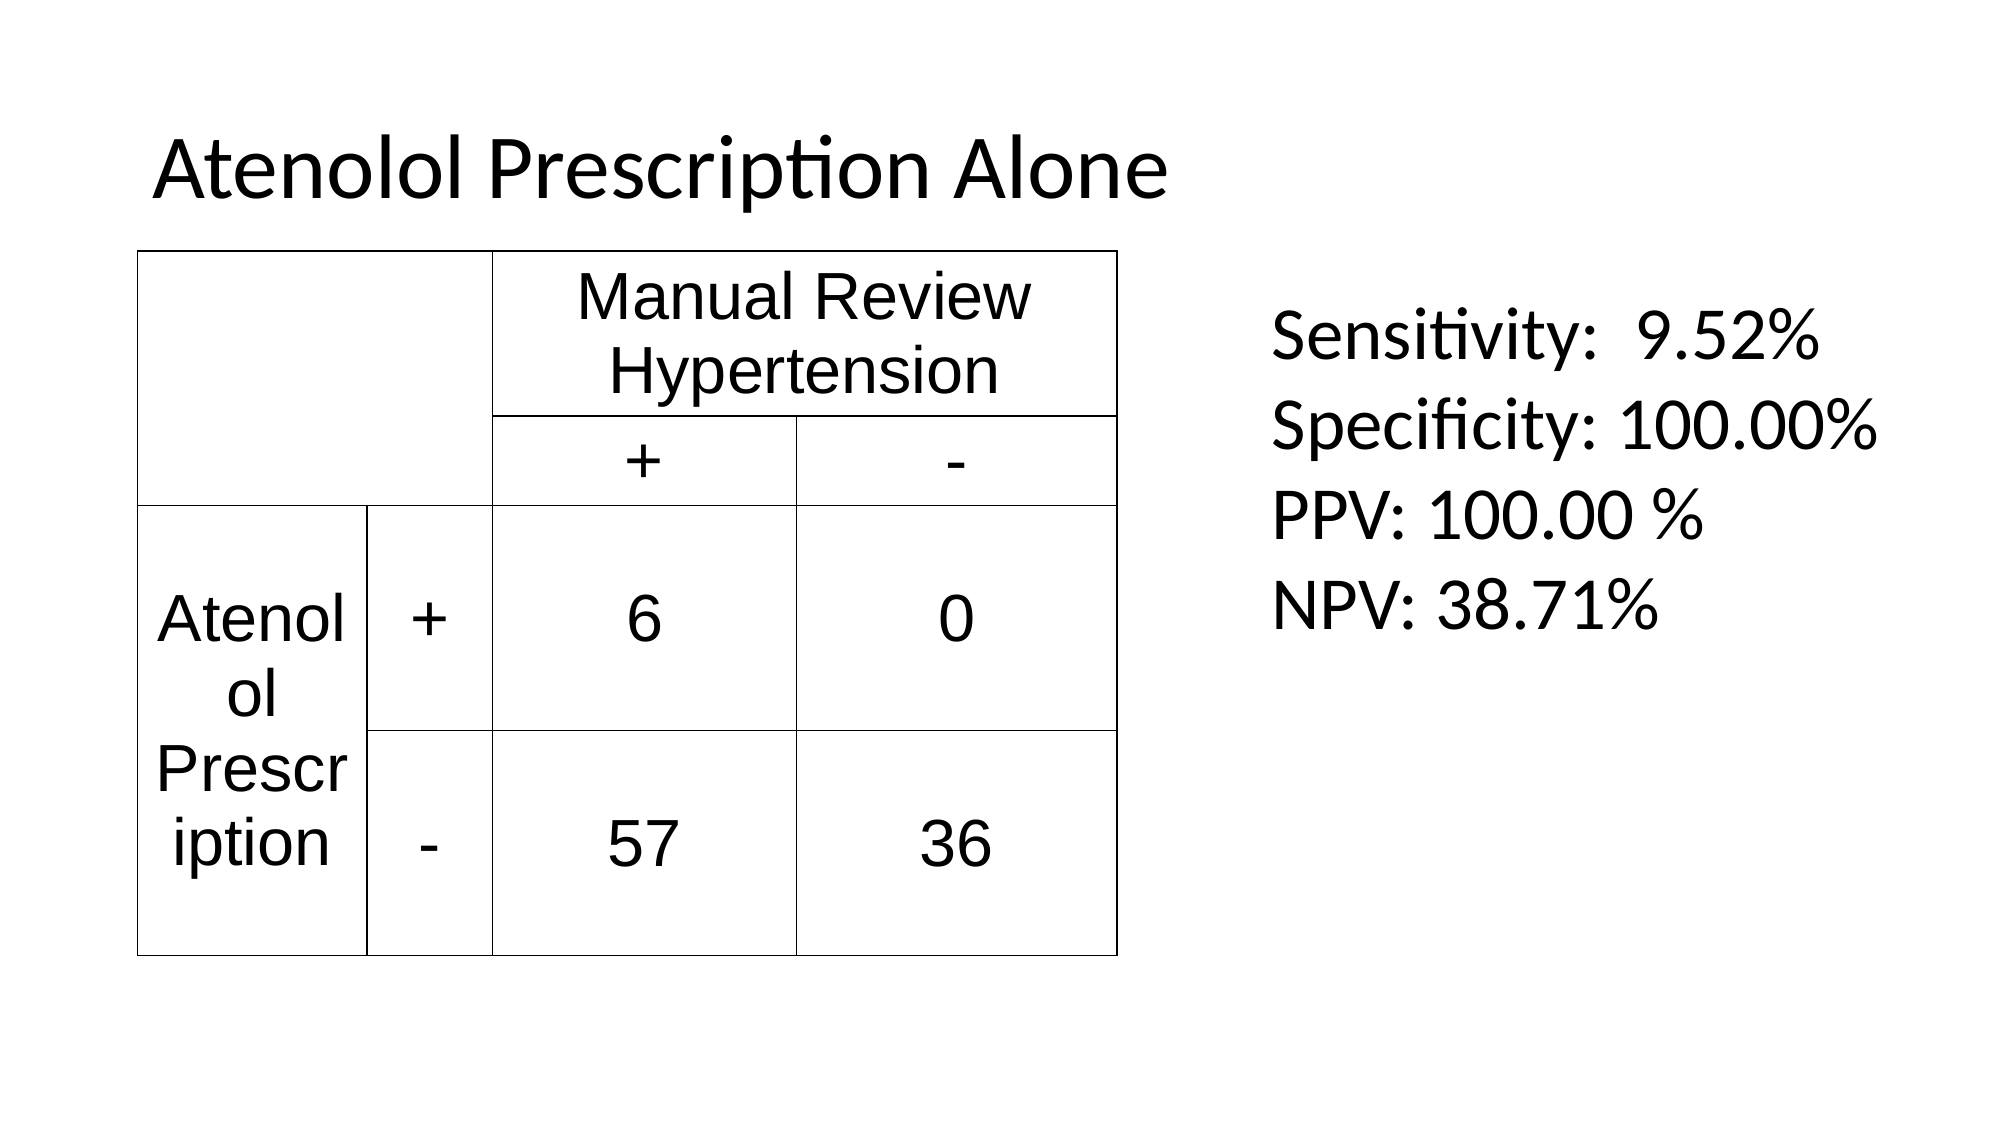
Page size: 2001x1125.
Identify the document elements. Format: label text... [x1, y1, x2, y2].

table_header Manual Review Hypertension [493, 252, 1116, 415]
table_cell - [368, 731, 492, 955]
table_cell + [368, 506, 492, 730]
table_cell - [797, 417, 1116, 505]
table_header [138, 252, 492, 505]
title Atenolol Prescription Alone [137, 59, 1863, 278]
table_cell 36 [797, 731, 1116, 955]
text_box Sensitivity: 9.52% Specificity: 100.00% PPV: 100.00 % NPV: 38.71% [1256, 277, 1930, 656]
table_cell 6 [493, 506, 796, 730]
table_cell 0 [797, 506, 1116, 730]
table_cell + [493, 417, 796, 505]
table_cell Atenolol Prescription [138, 506, 366, 955]
table_cell 57 [493, 731, 796, 955]
